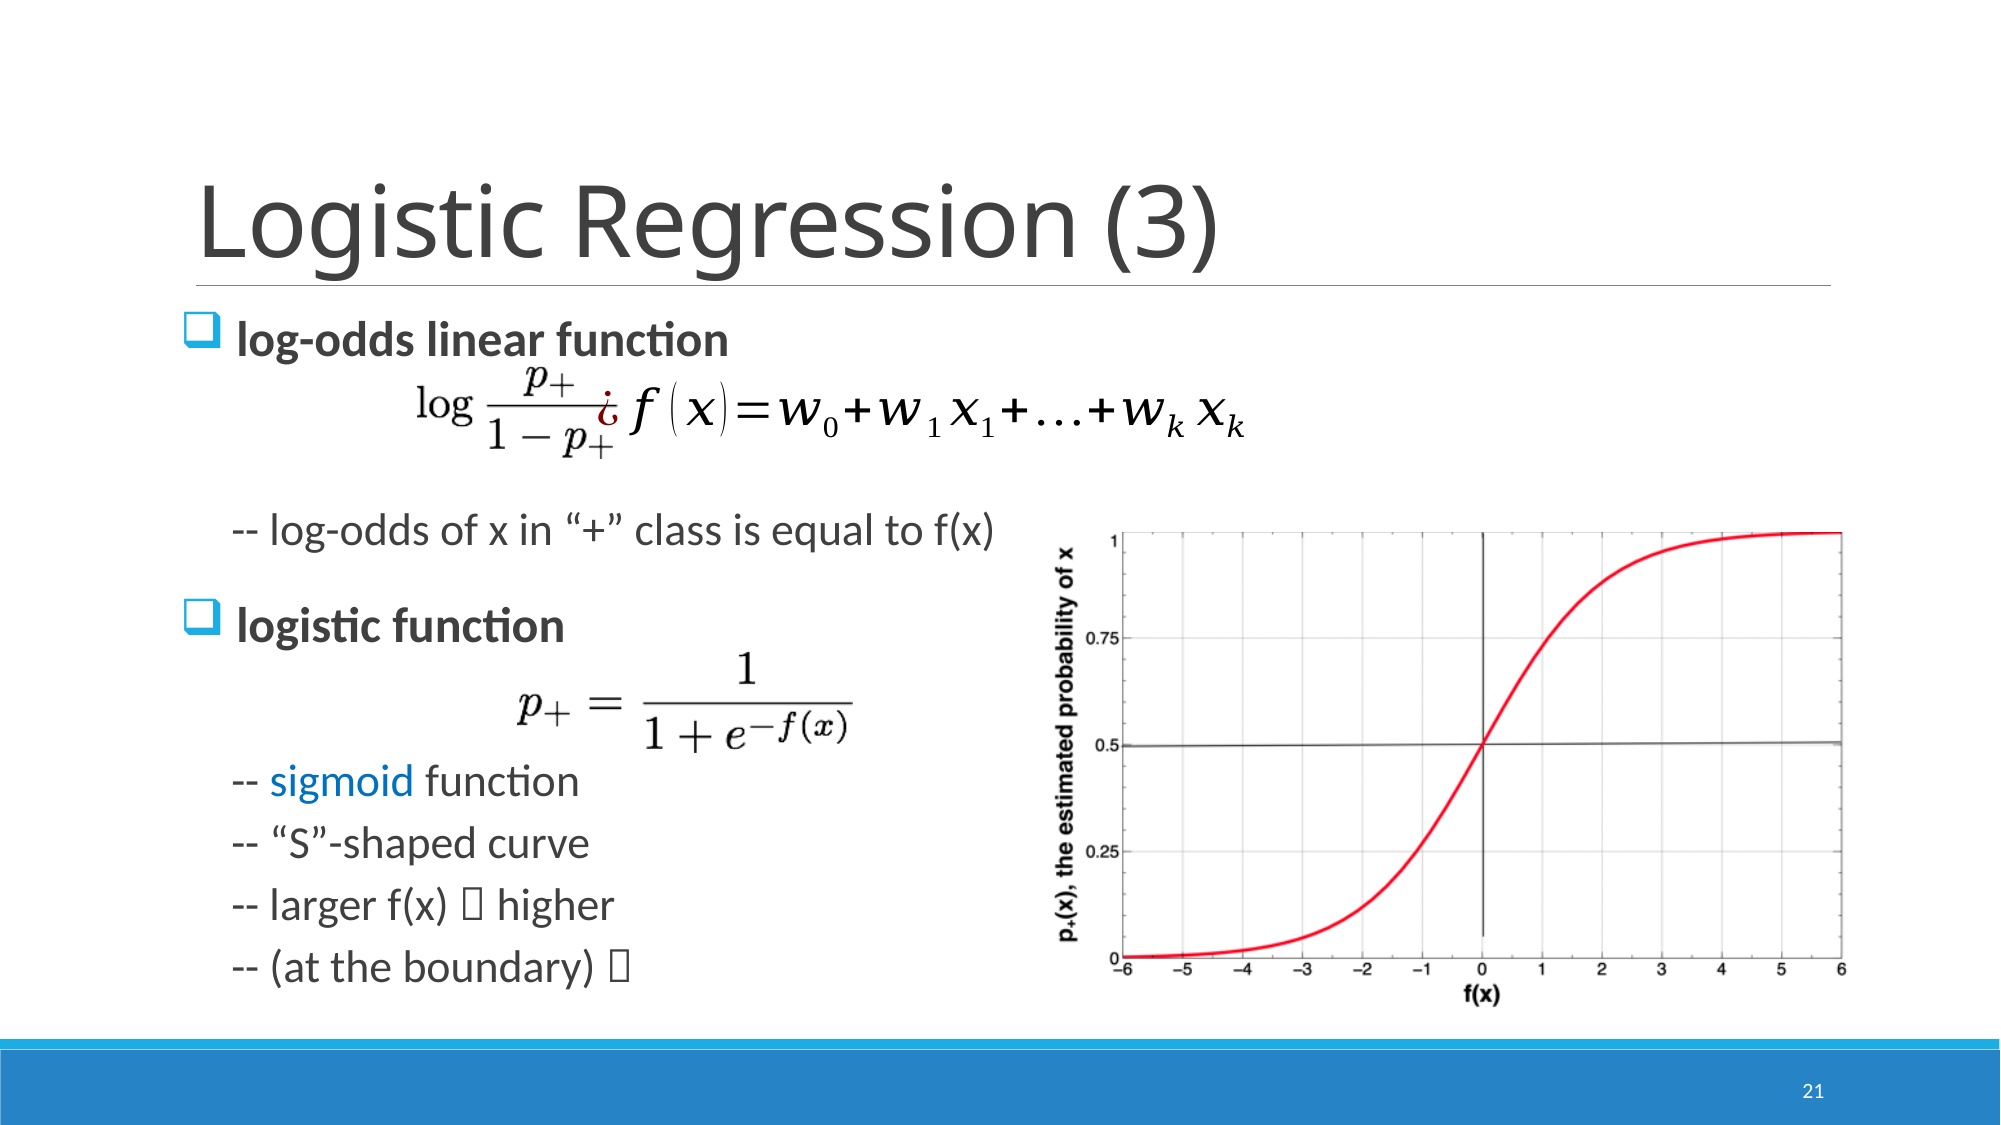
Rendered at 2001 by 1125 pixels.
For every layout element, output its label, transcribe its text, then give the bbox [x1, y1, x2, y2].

picture [416, 365, 619, 460]
slide_number 21 [1624, 1059, 1840, 1120]
picture [516, 650, 854, 754]
title Logistic Regression (3) [180, 47, 1830, 285]
picture [1046, 531, 1872, 1011]
